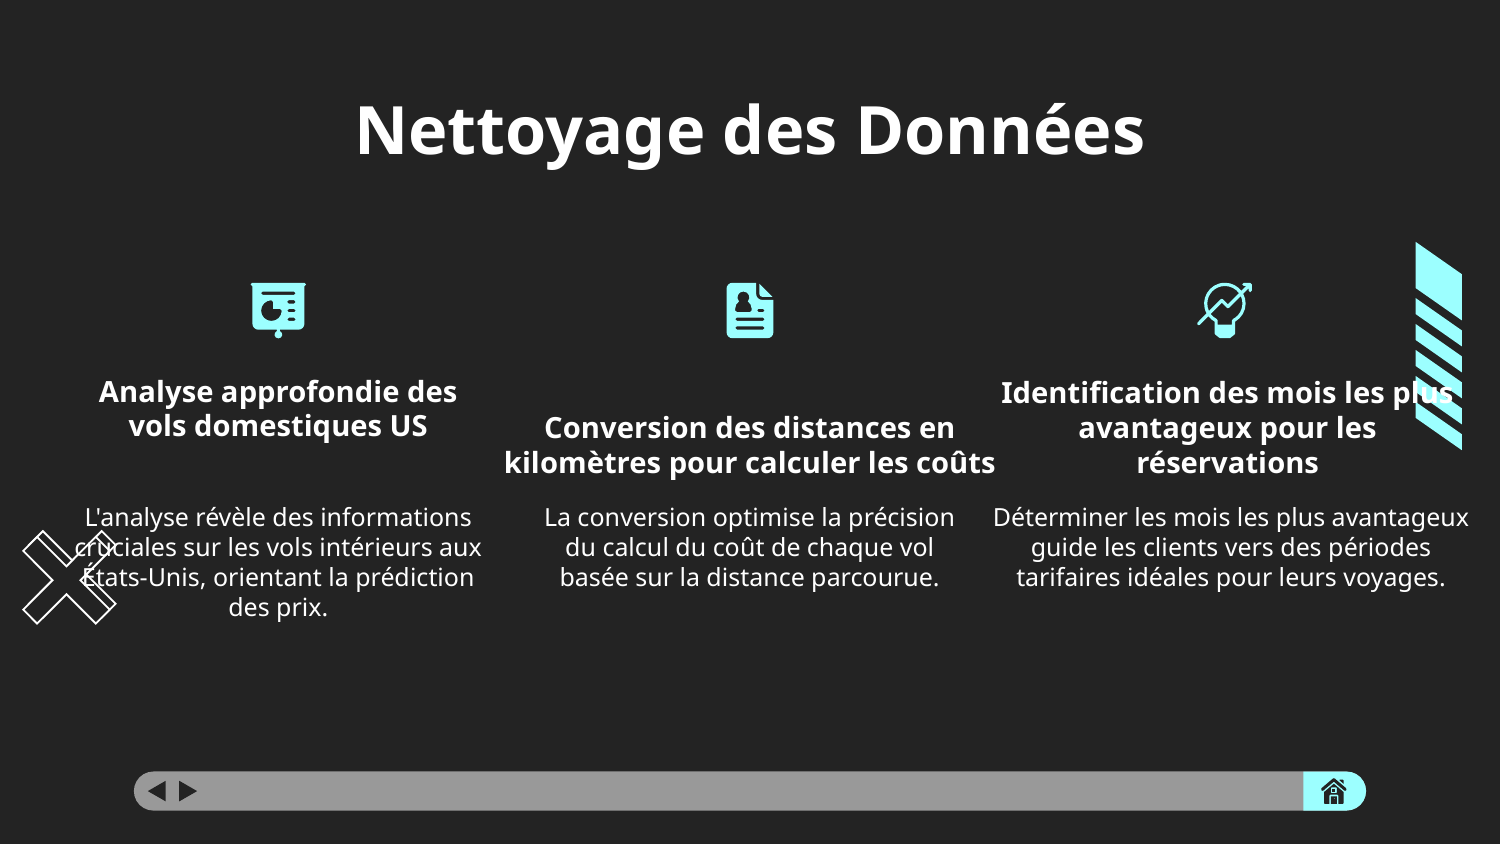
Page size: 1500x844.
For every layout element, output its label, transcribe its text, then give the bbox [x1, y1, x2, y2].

title Nettoyage des Données [118, 72, 1382, 167]
subtitle La conversion optimise la précision du calcul du coût de chaque vol basée sur la distance parcourue. [524, 486, 973, 760]
subtitle Analyse approfondie des vols domestiques US [53, 338, 503, 458]
subtitle Déterminer les mois les plus avantageux guide les clients vers des périodes tarifaires idéales pour leurs voyages. [973, 486, 1490, 760]
text_box [1197, 282, 1252, 339]
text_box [726, 282, 774, 339]
subtitle L'analyse révèle des informations cruciales sur les vols intérieurs aux États-Unis, orientant la prédiction des prix. [54, 486, 503, 760]
subtitle Identification des mois les plus avantageux pour les réservations [979, 375, 1477, 495]
subtitle Conversion des distances en kilomètres pour calculer les coûts [488, 375, 979, 495]
text_box [250, 282, 307, 339]
